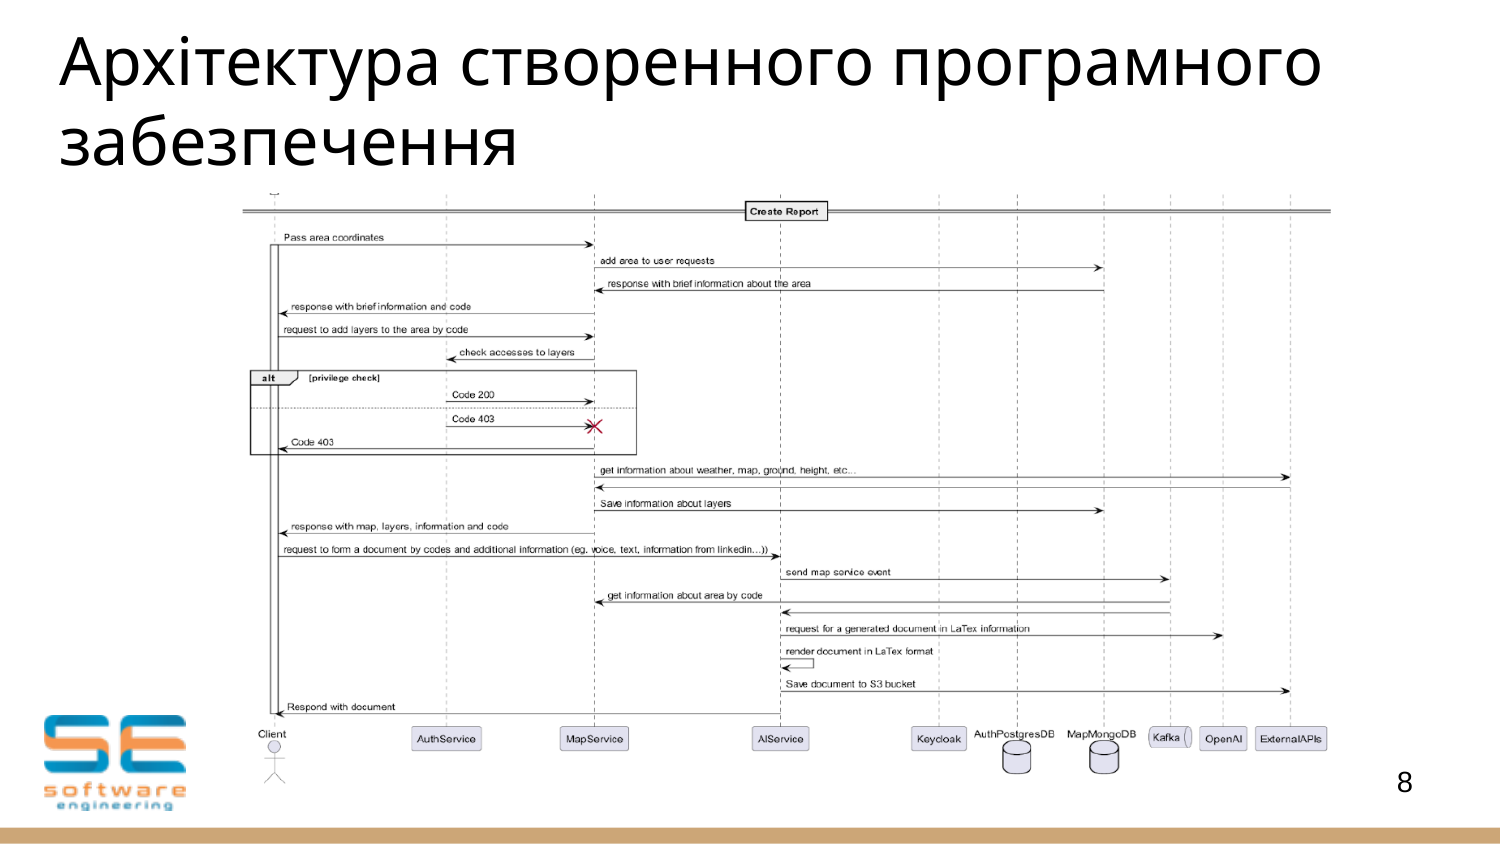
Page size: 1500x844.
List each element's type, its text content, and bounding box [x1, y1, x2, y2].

title Архітектура створенного програмного забезпечення [44, 57, 1442, 194]
picture [242, 193, 1335, 787]
picture [43, 714, 186, 811]
text_box 8 [1382, 755, 1500, 806]
